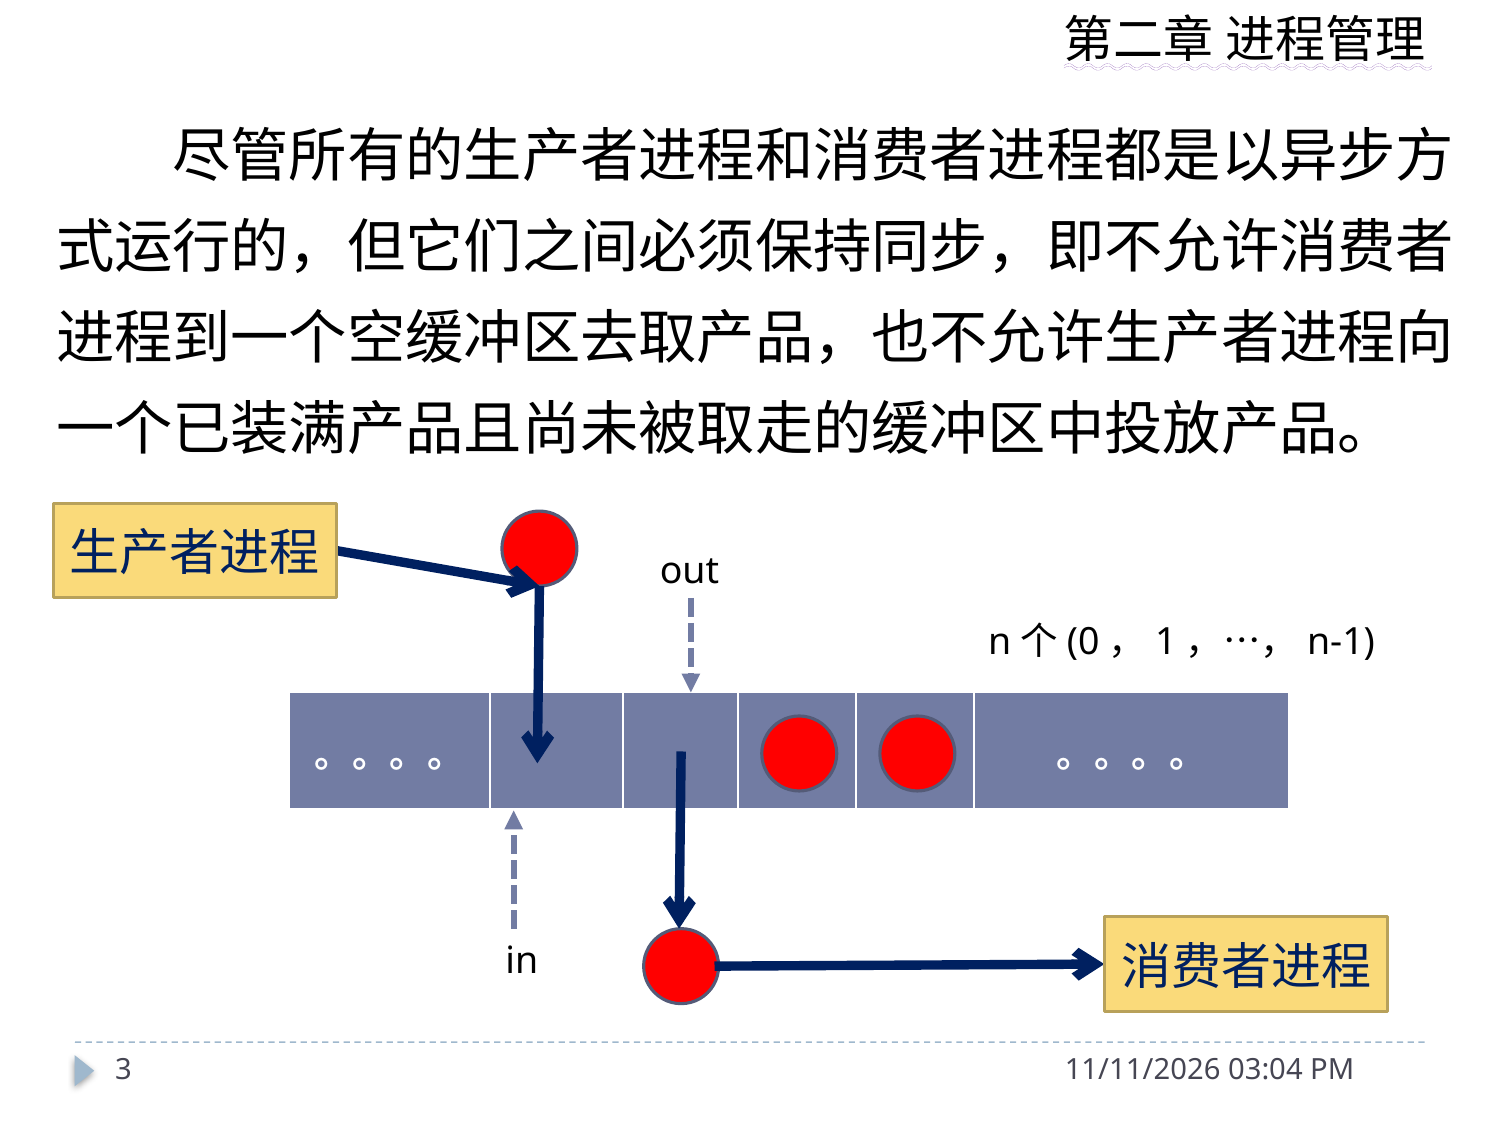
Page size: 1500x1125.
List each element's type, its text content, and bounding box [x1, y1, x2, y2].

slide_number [1050, 1042, 1426, 1103]
text_box 生产者进程 [52, 502, 338, 599]
slide_number 3 [100, 1042, 426, 1103]
text_box 消费者进程 [1103, 915, 1389, 1013]
text_box [760, 714, 839, 793]
text_box in [490, 928, 554, 989]
text_box [642, 927, 720, 1006]
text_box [678, 751, 682, 929]
table_header 。。。。 [975, 693, 1288, 808]
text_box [714, 963, 1105, 967]
text_box out [645, 538, 735, 599]
table_header [624, 693, 737, 808]
text_box n个(0，1，…，n-1) [973, 609, 1390, 670]
table_header [857, 693, 973, 808]
text_box [878, 714, 957, 793]
table_header 。。。。 [290, 693, 489, 808]
table_header [491, 693, 622, 808]
text_box [500, 509, 579, 588]
text_box 尽管所有的生产者进程和消费者进程都是以异步方式运行的，但它们之间必须保持同步，即不允许消费者进程到一个空缓冲区去取产品，也不允许生产者进程向一个已装满产品且尚未被取走的缓冲区中投放产品。 [41, 89, 1500, 469]
table_header [739, 693, 855, 808]
